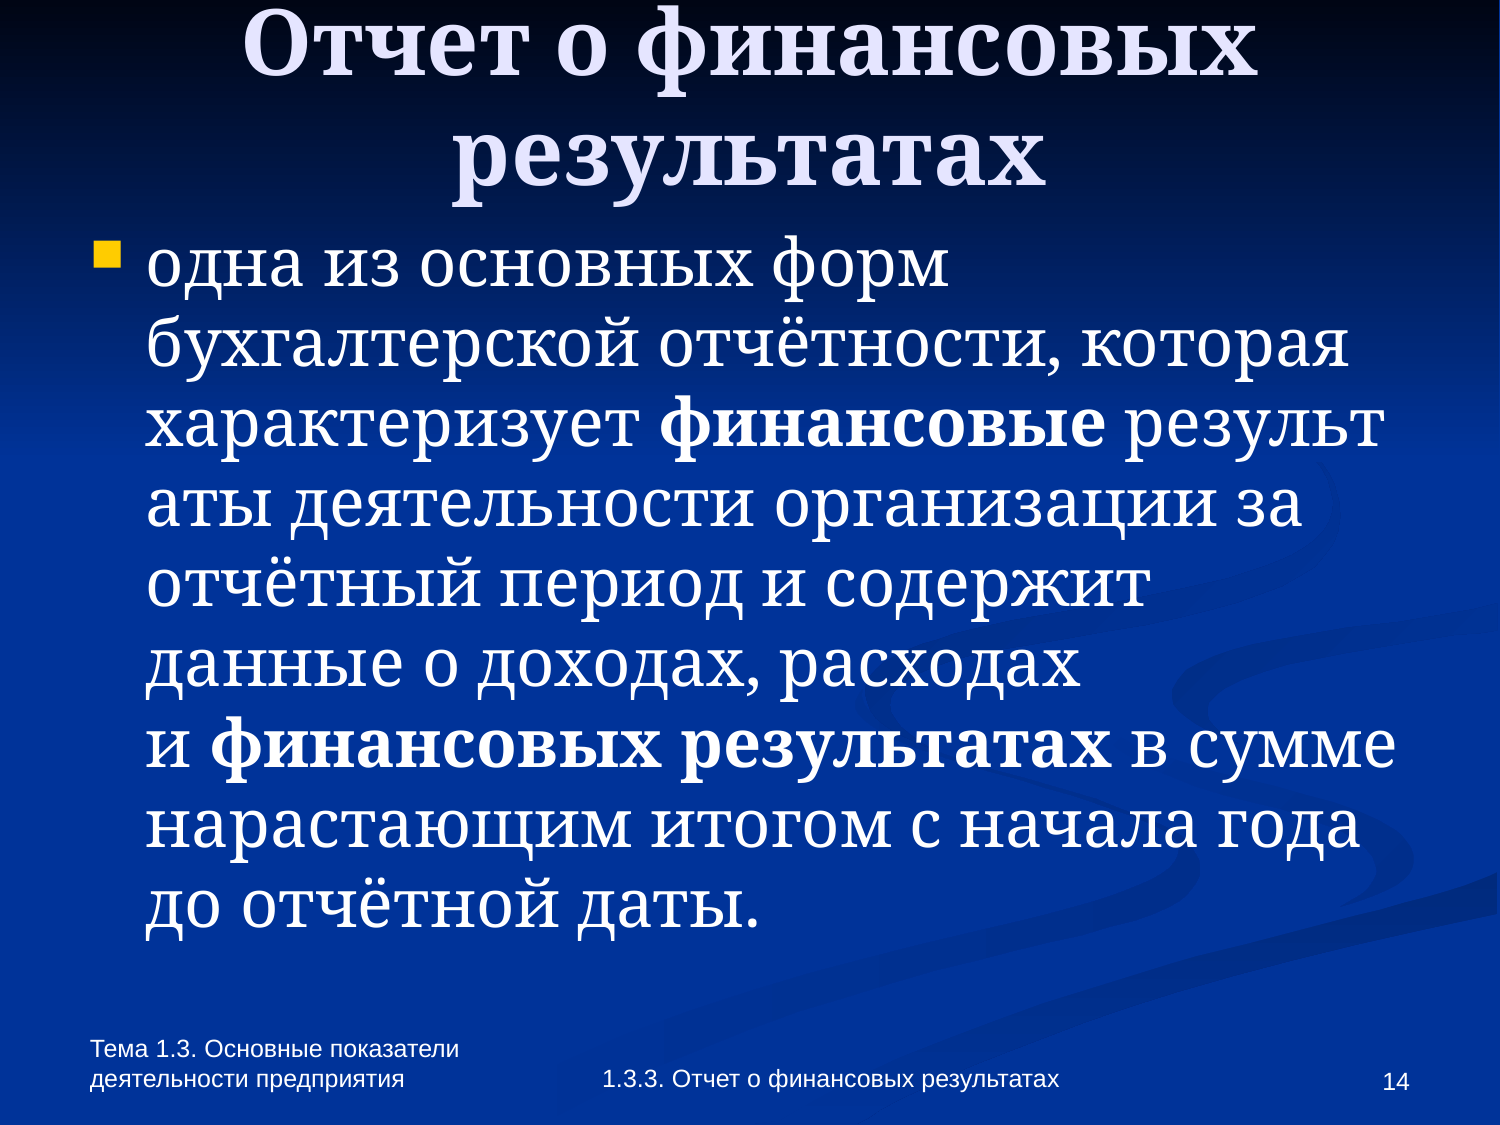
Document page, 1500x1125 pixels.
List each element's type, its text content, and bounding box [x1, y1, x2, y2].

text_box 1.3.3. Отчет о финансовых результатах [512, 1062, 1150, 1101]
text_box <number> [1074, 1074, 1426, 1104]
text_box Отчет о финансовых результатах [74, 0, 1425, 188]
text_box одна из основных форм бухгалтерской отчётности, которая характеризует финансовые результаты деятельности организации за отчётный период и содержит данные о доходах, расходах и финансовых результатах в сумме нарастающим итогом с начала года до отчётной даты. [74, 212, 1425, 1050]
text_box Тема 1.3. Основные показатели деятельности предприятия [75, 1062, 512, 1101]
